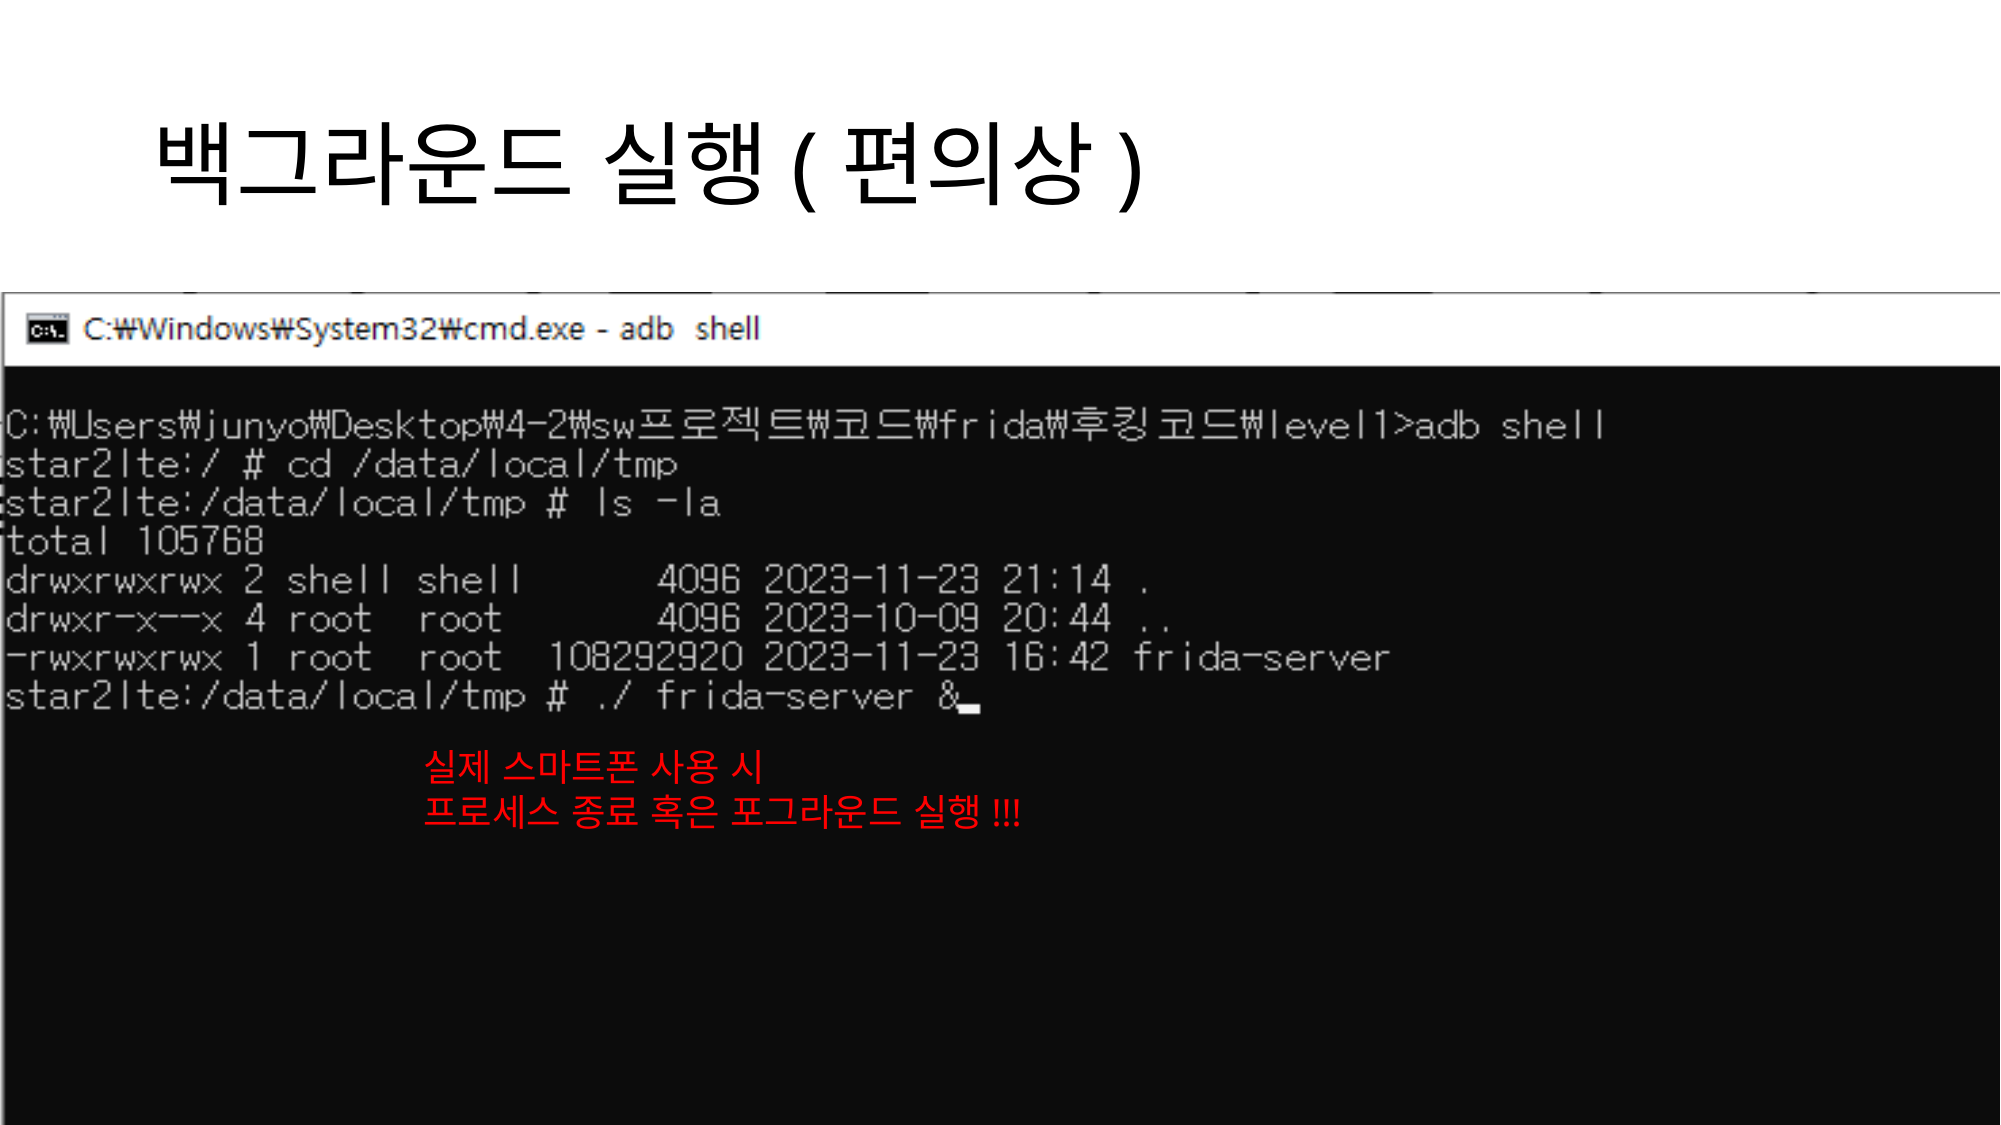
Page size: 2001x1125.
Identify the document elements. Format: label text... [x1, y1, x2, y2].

picture [0, 292, 2000, 1125]
title 백그라운드 실행(편의상) [137, 59, 1863, 278]
